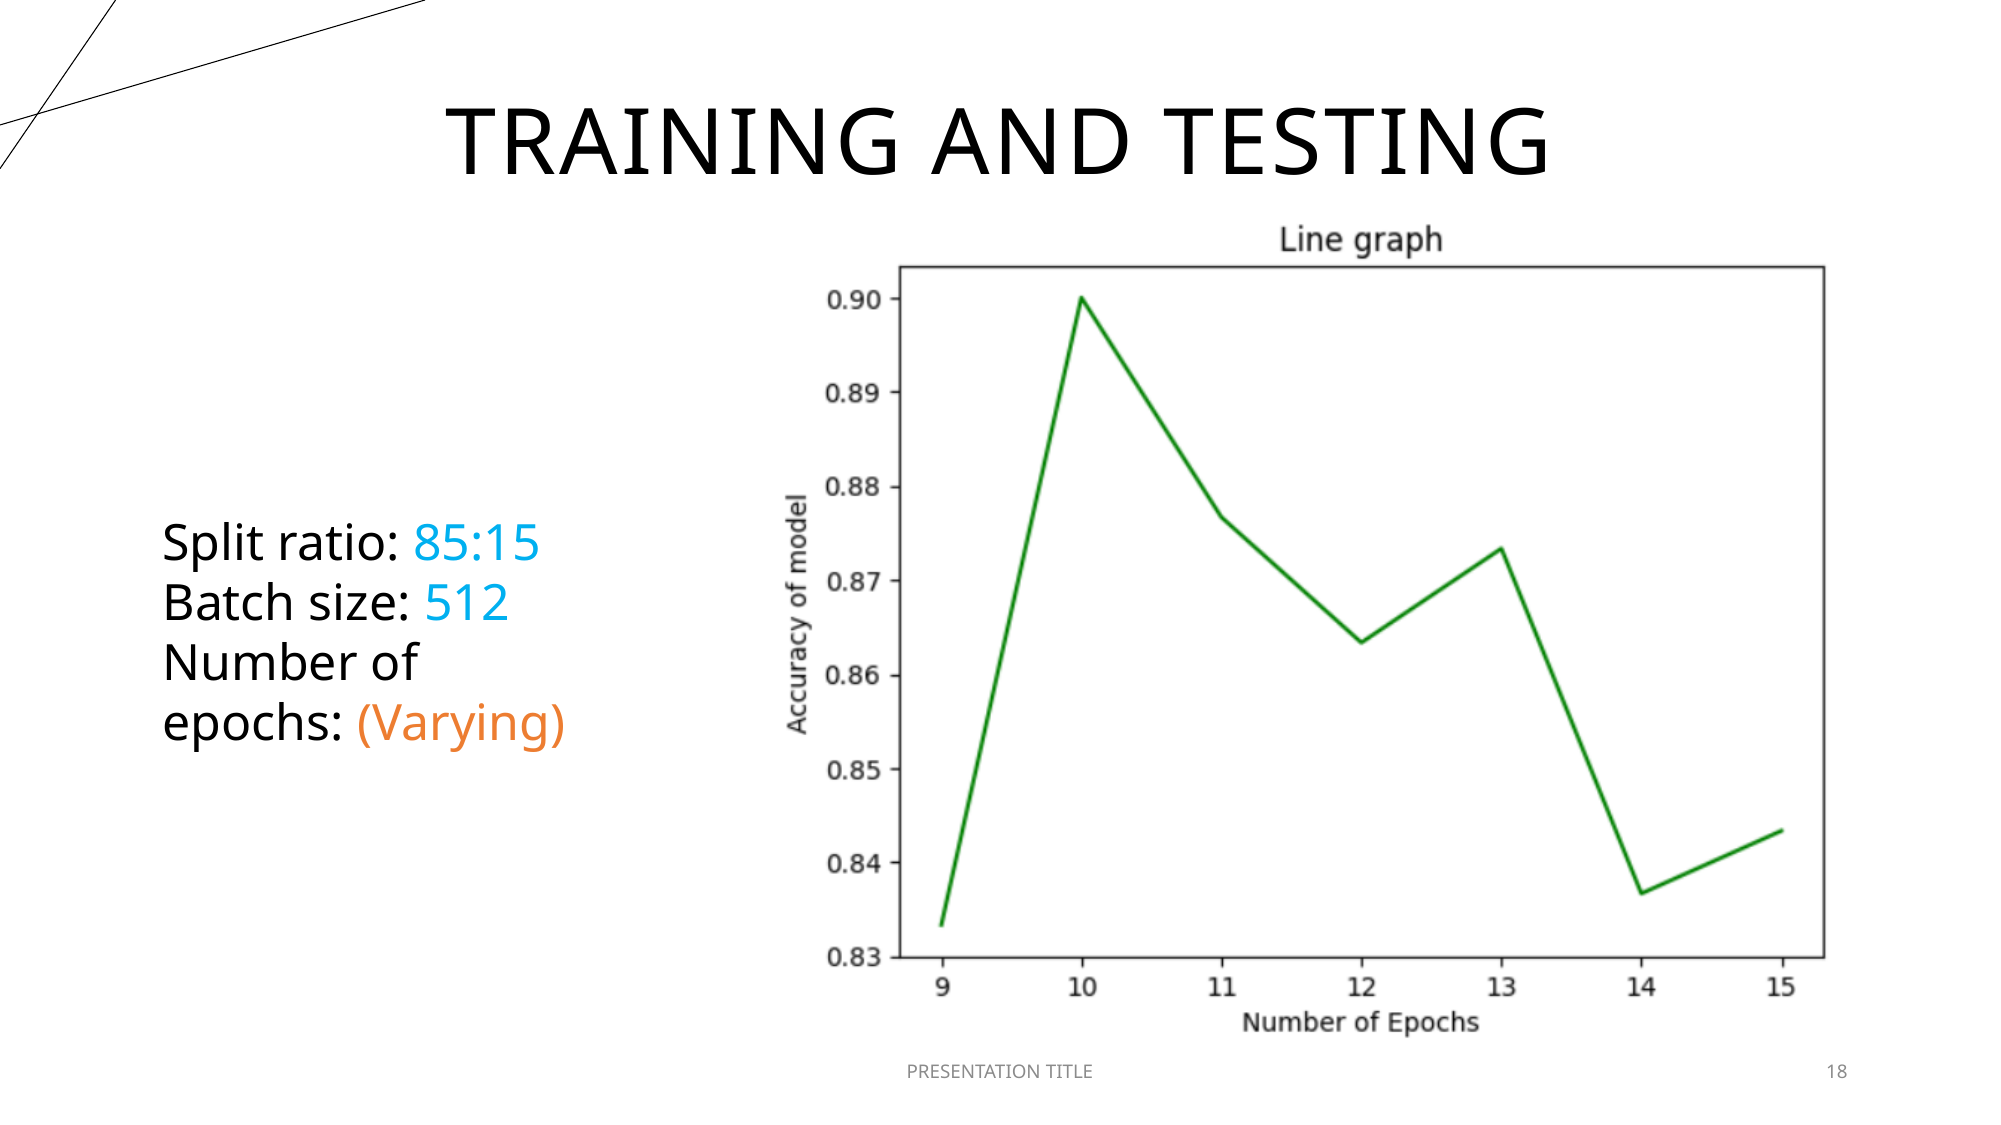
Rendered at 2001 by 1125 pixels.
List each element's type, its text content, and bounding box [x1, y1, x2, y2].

text_box Split ratio: 85:15 Batch size: 512 Number of epochs: (Varying) [147, 503, 696, 818]
slide_number 18 [1412, 1053, 1863, 1103]
title Training and testing [171, 69, 1829, 222]
footer PRESENTATION TITLE [662, 1042, 1338, 1103]
picture [757, 211, 1918, 1053]
